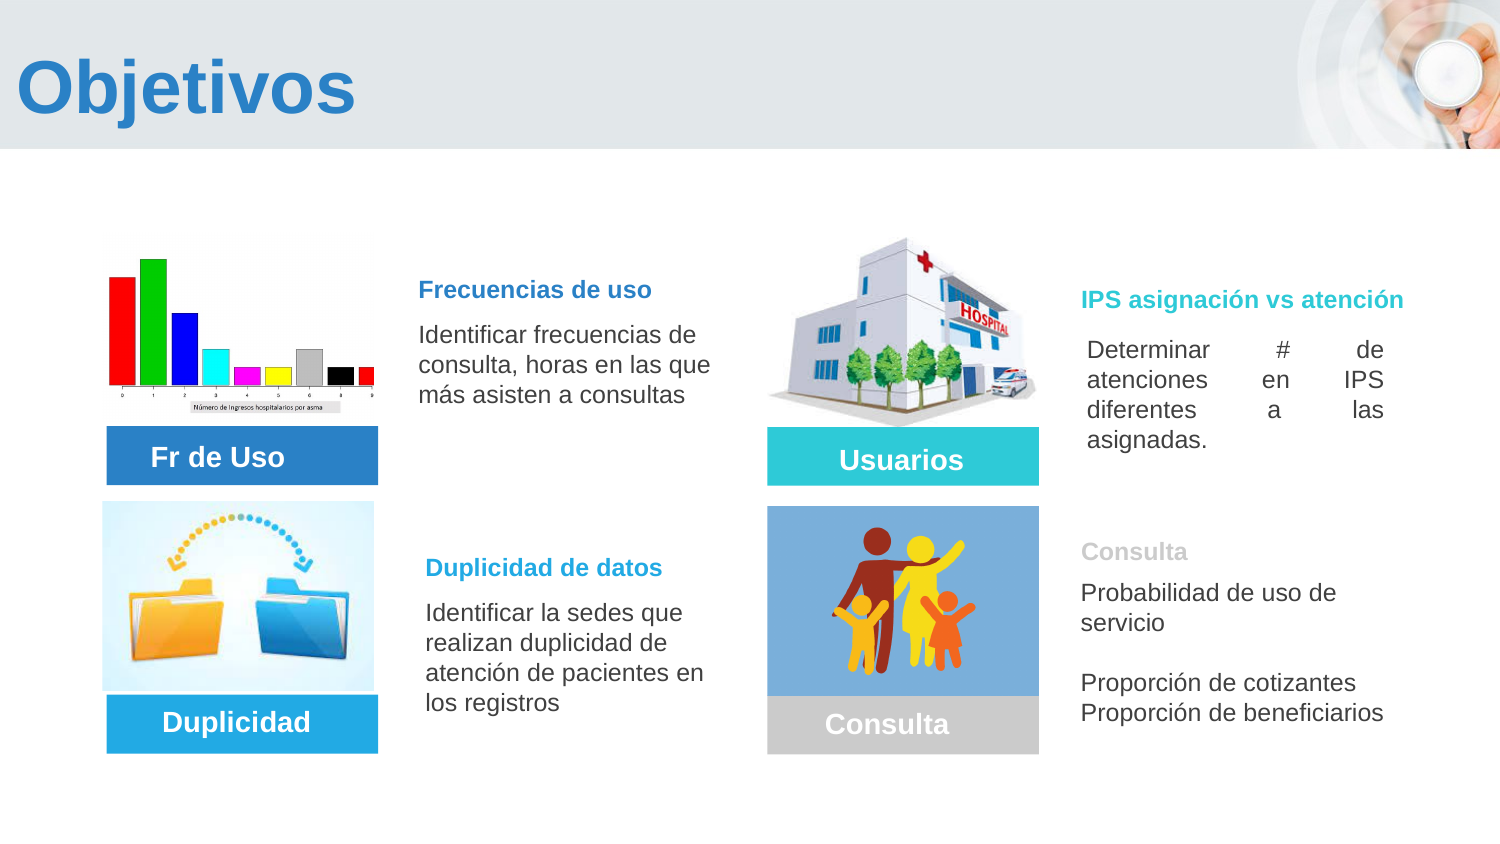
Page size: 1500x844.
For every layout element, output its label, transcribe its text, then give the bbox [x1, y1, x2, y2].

text_box Fr de Uso [88, 435, 348, 476]
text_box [403, 267, 732, 418]
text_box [410, 545, 739, 726]
text_box Consulta [757, 702, 1017, 744]
text_box Objetivos [1, 10, 1484, 156]
text_box Determinar # de atenciones en IPS diferentes a las asignadas. [1072, 370, 1400, 461]
text_box Usuarios [772, 438, 1032, 479]
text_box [1065, 272, 1429, 362]
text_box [1065, 529, 1395, 619]
text_box Probabilidad de uso de servicio Proporción de cotizantes Proporción de beneficiarios [1065, 569, 1428, 734]
text_box Duplicidad [107, 700, 367, 742]
picture [0, 0, 1500, 844]
